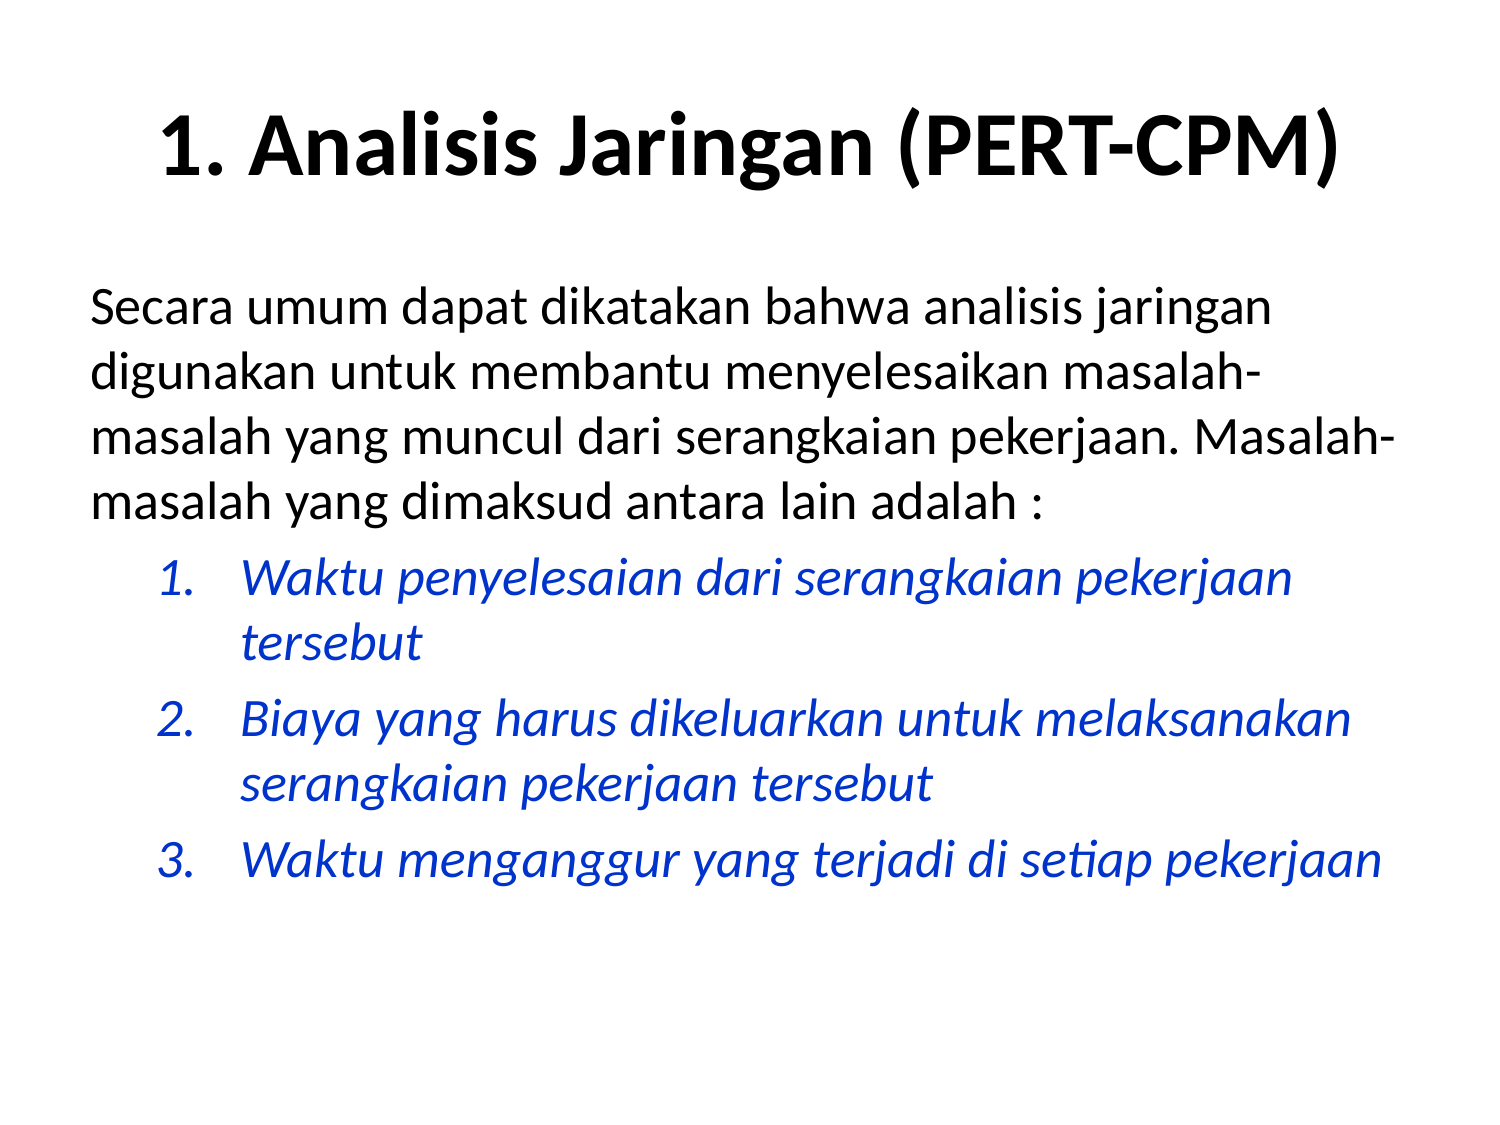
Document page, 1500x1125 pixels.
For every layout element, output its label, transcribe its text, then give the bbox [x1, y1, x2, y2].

title 1. Analisis Jaringan (PERT-CPM) [75, 45, 1425, 233]
list Secara umum dapat dikatakan bahwa analisis jaringan digunakan untuk membantu menyelesaikan masalah-masalah yang muncul dari serangkaian pekerjaan. Masalah-masalah yang dimaksud antara lain adalah : Waktu penyelesaian dari serangkaian pekerjaan tersebut Biaya yang harus dikeluarkan untuk melaksanakan serangkaian pekerjaan tersebut Waktu menganggur yang terjadi di setiap pekerjaan [75, 262, 1425, 1005]
